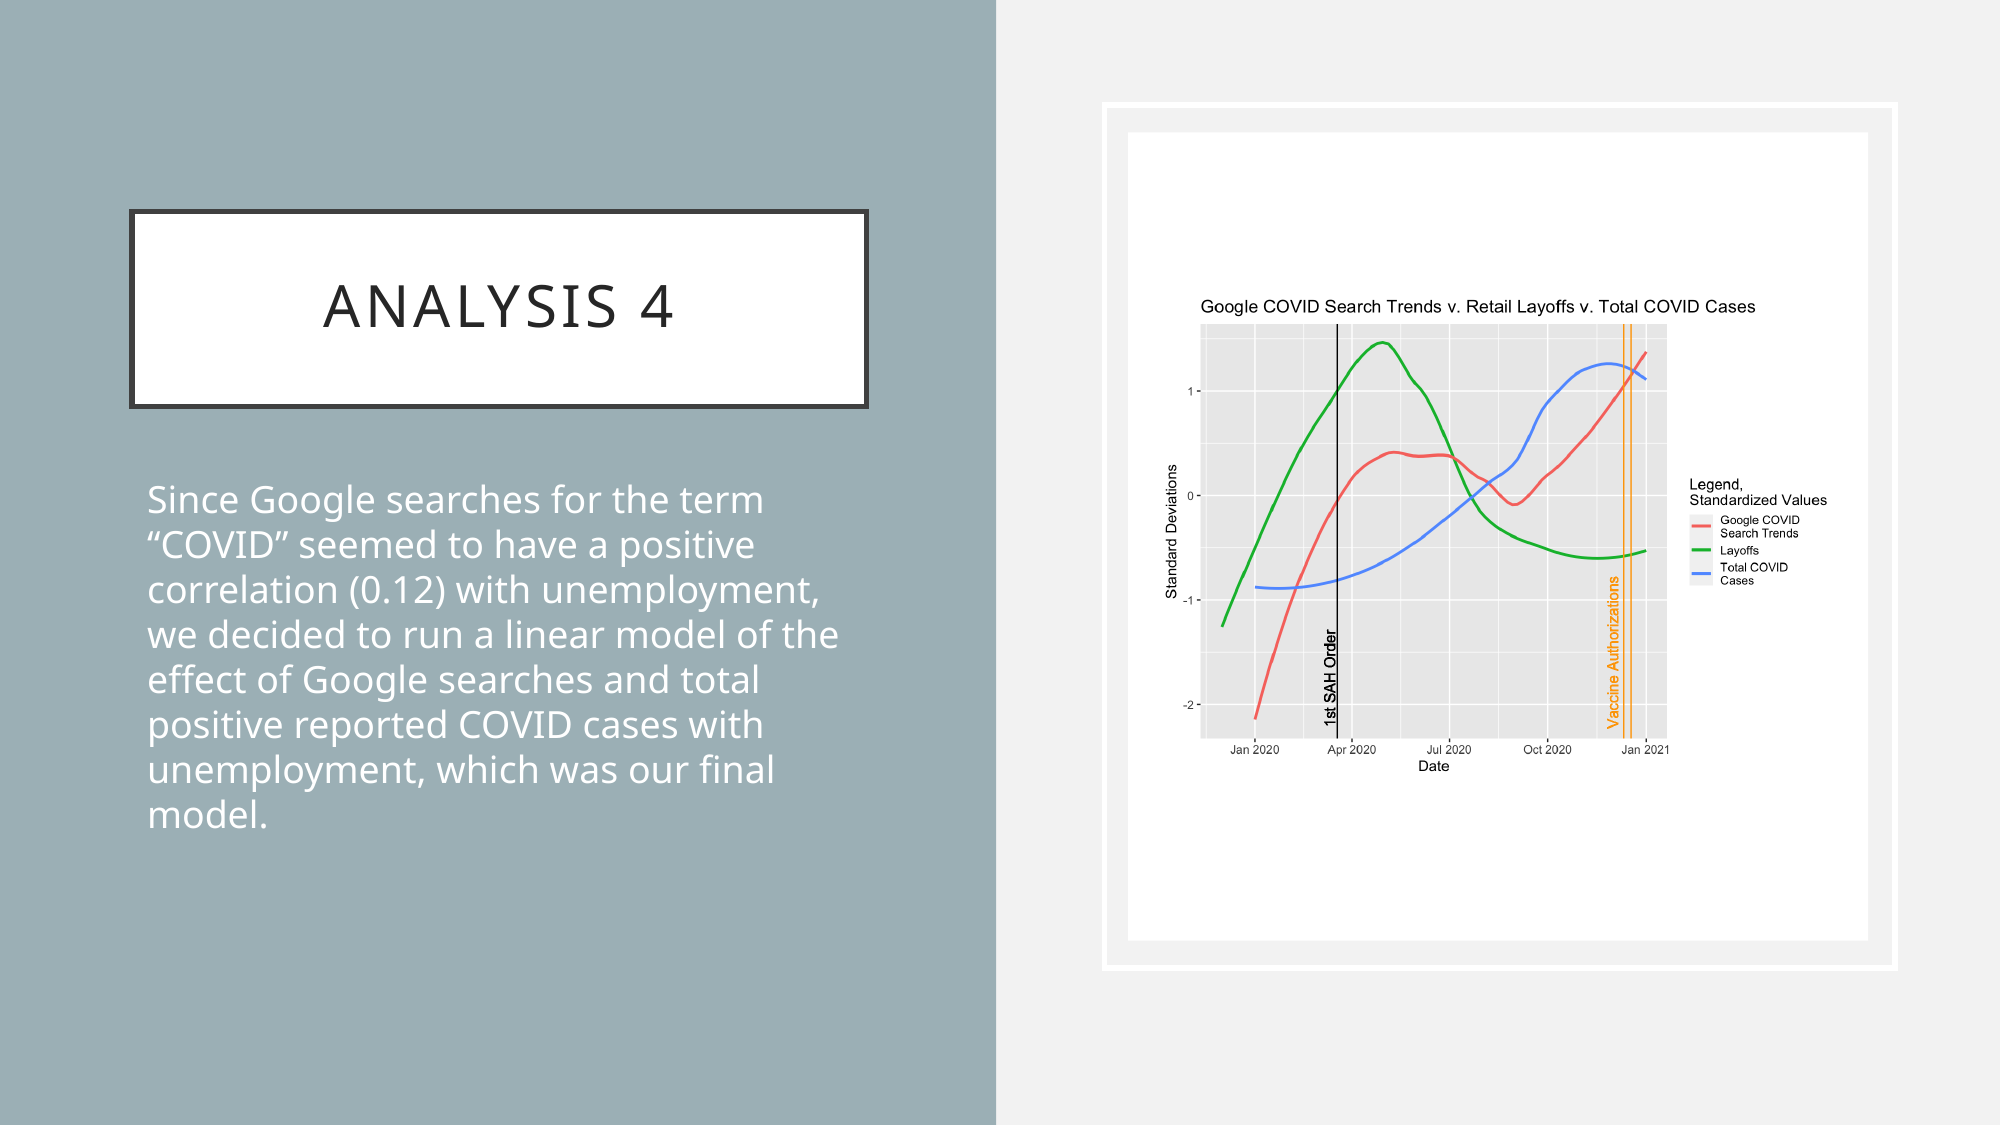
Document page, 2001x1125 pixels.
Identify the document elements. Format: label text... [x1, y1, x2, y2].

title Analysis 4 [129, 209, 869, 409]
text_box [1103, 104, 1896, 969]
picture [1158, 292, 1842, 781]
text_box [0, 0, 997, 1125]
text_box Since Google searches for the term “COVID” seemed to have a positive correlation (0.12) with unemployment, we decided to run a linear model of the effect of Google searches and total positive reported COVID cases with unemployment, which was our final model. [131, 468, 867, 968]
text_box [1127, 131, 1869, 942]
